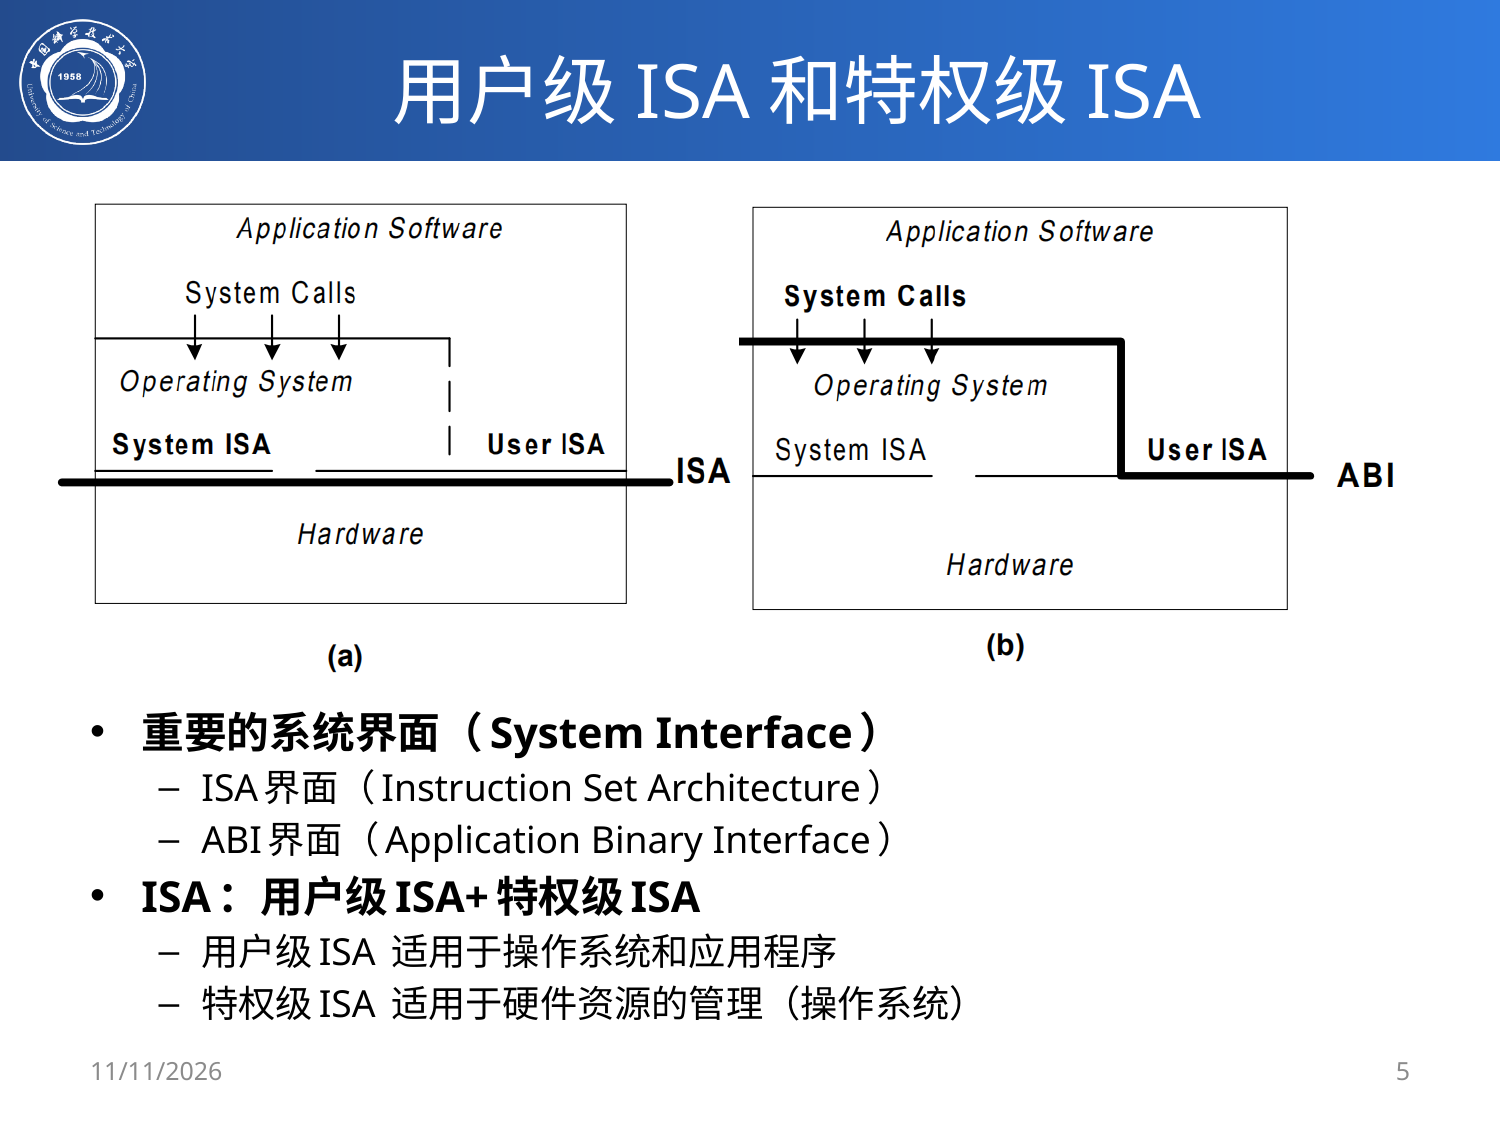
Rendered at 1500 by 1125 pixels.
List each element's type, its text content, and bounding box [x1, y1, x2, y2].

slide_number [75, 1042, 425, 1103]
slide_number 5 [1074, 1042, 1425, 1103]
list 重要的系统界面（System Interface） ISA界面（Instruction Set Architecture） ABI界面（Application Binary Interface） ISA：用户级ISA+特权级ISA 用户级ISA 适用于操作系统和应用程序 特权级ISA 适用于硬件资源的管理（操作系统） [75, 698, 1425, 1036]
title 用户级ISA和特权级ISA [169, 24, 1425, 153]
picture [37, 189, 1417, 675]
picture [19, 19, 146, 145]
